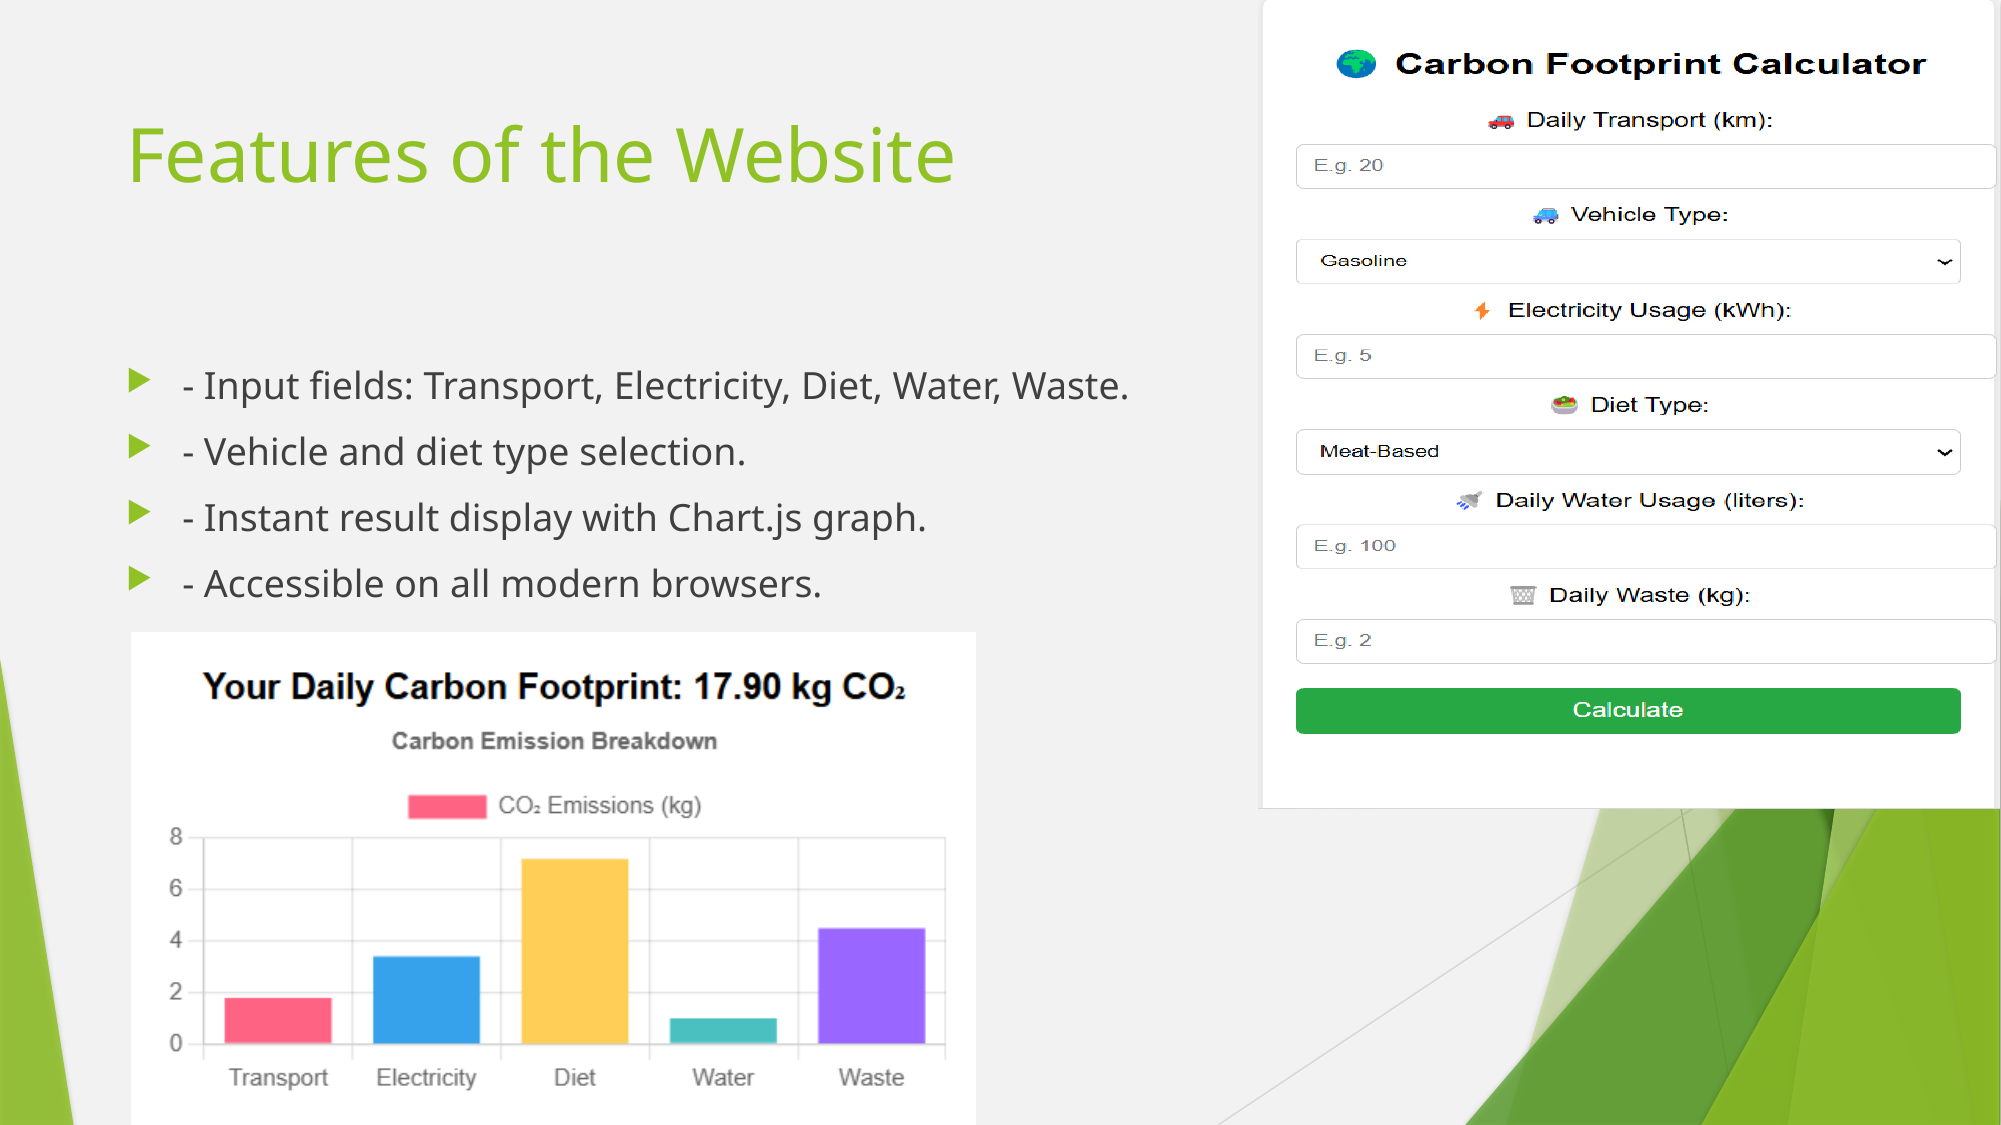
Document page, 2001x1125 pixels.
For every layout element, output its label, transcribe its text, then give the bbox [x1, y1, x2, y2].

picture [130, 631, 976, 1125]
list - Input fields: Transport, Electricity, Diet, Water, Waste. - Vehicle and diet type selection. - Instant result display with Chart.js graph. - Accessible on all modern browsers. [111, 354, 1522, 992]
title Features of the Website [111, 99, 1253, 317]
picture [1258, 0, 2000, 809]
